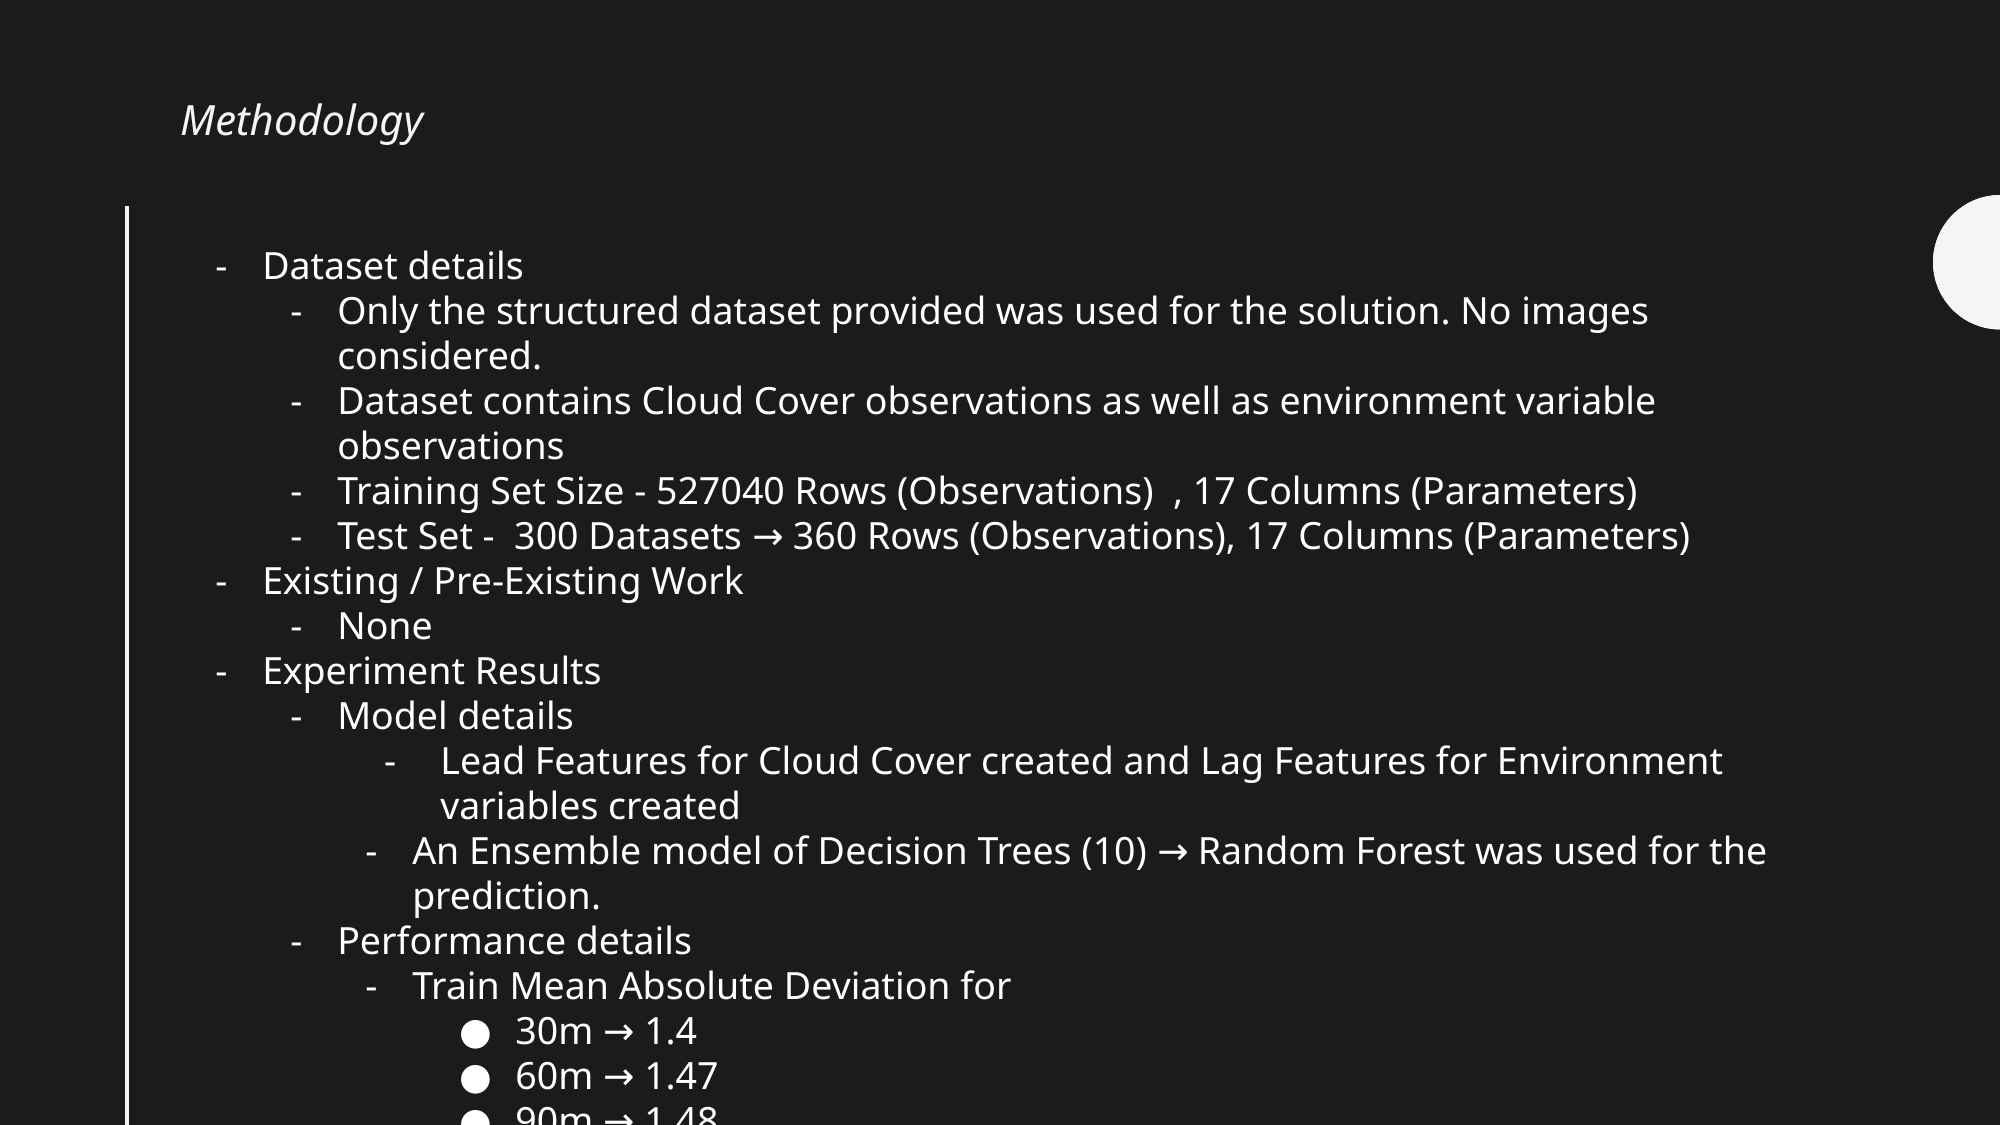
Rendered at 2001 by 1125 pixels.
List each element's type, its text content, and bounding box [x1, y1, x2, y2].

subtitle Methodology [165, 79, 1319, 196]
text_box Dataset details Only the structured dataset provided was used for the solution. No images considered. Dataset contains Cloud Cover observations as well as environment variable observations Training Set Size - 527040 Rows (Observations) , 17 Columns (Parameters) Test Set - 300 Datasets → 360 Rows (Observations), 17 Columns (Parameters) Existing / Pre-Existing Work None Experiment Results Model details Lead Features for Cloud Cover created and Lag Features for Environment variables created An Ensemble model of Decision Trees (10) → Random Forest was used for the prediction. Performance details Train Mean Absolute Deviation for 30m → 1.4 60m → 1.47 90m → 1.48 120m → 1.47 [200, 234, 1811, 1125]
text_box [1933, 195, 2000, 330]
